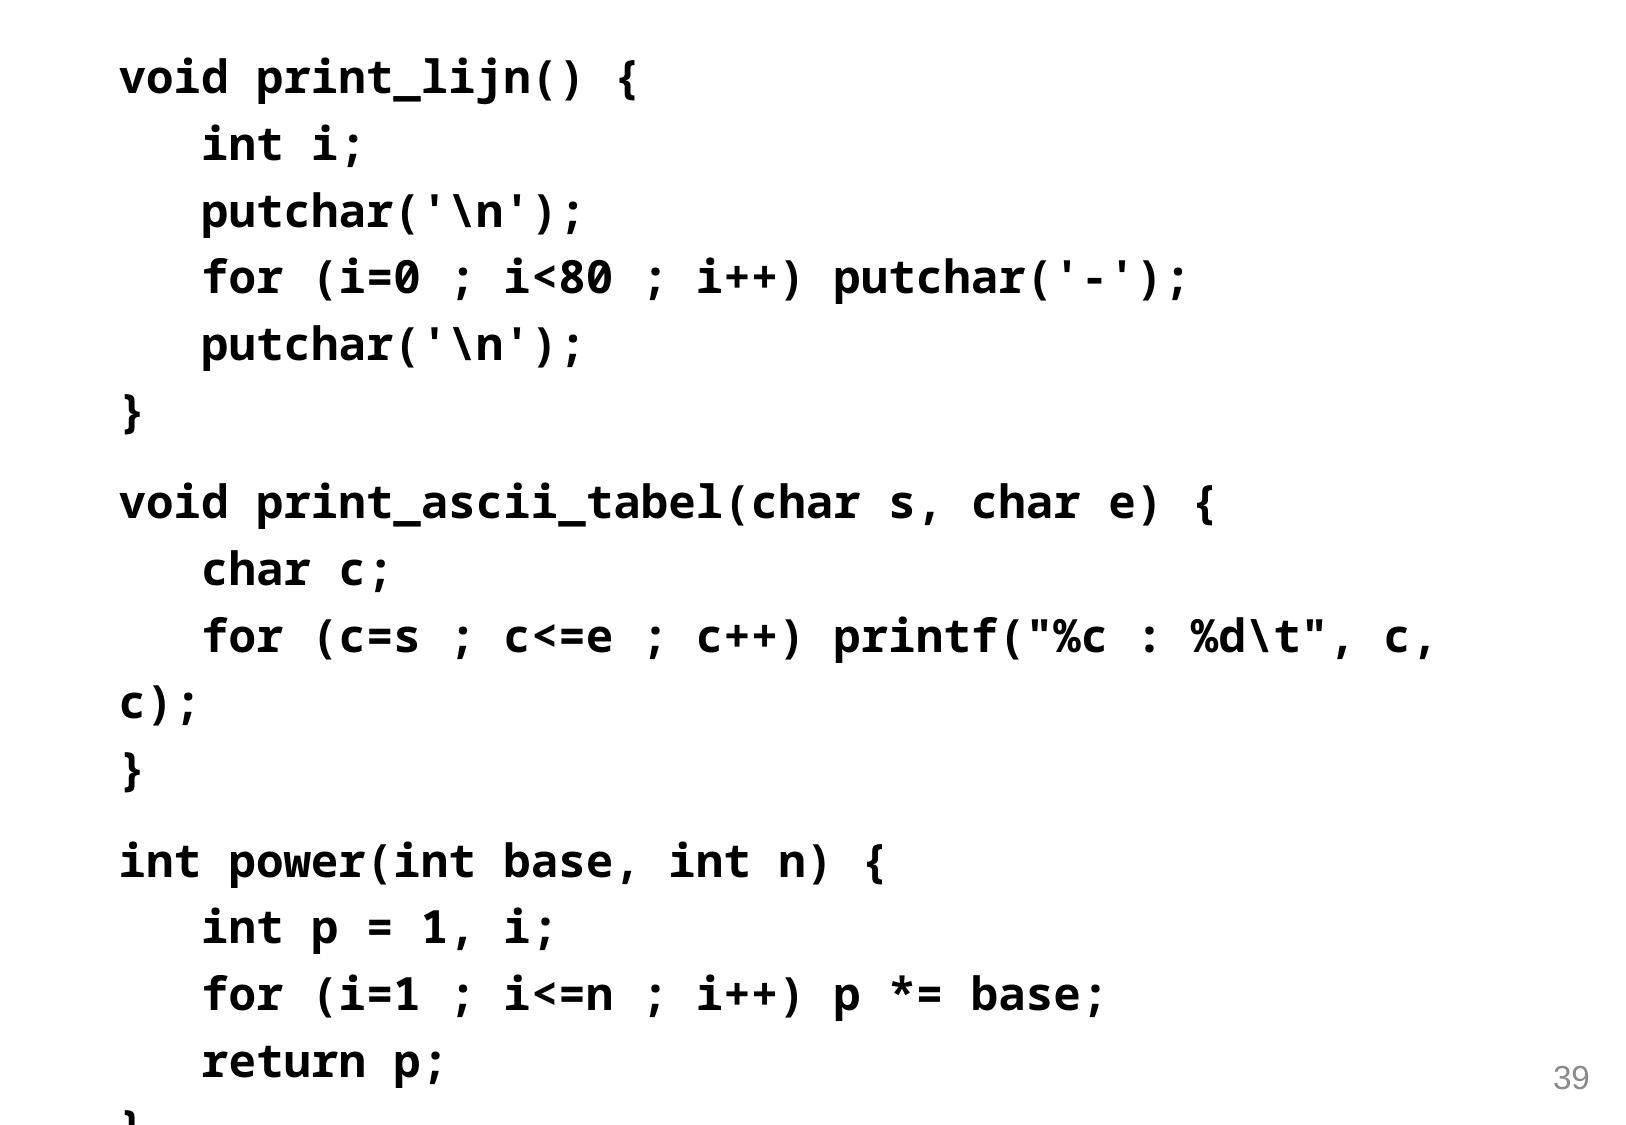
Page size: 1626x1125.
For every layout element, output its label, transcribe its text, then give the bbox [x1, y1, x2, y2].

text_box void print_lijn() { int i; putchar('\n'); for (i=0 ; i<80 ; i++) putchar('-'); putchar('\n'); } void print_ascii_tabel(char s, char e) { char c; for (c=s ; c<=e ; c++) printf("%c : %d\t", c, c); } int power(int base, int n) { int p = 1, i; for (i=1 ; i<=n ; i++) p *= base; return p; } [103, 28, 1474, 1125]
slide_number 39 [1225, 1046, 1606, 1107]
